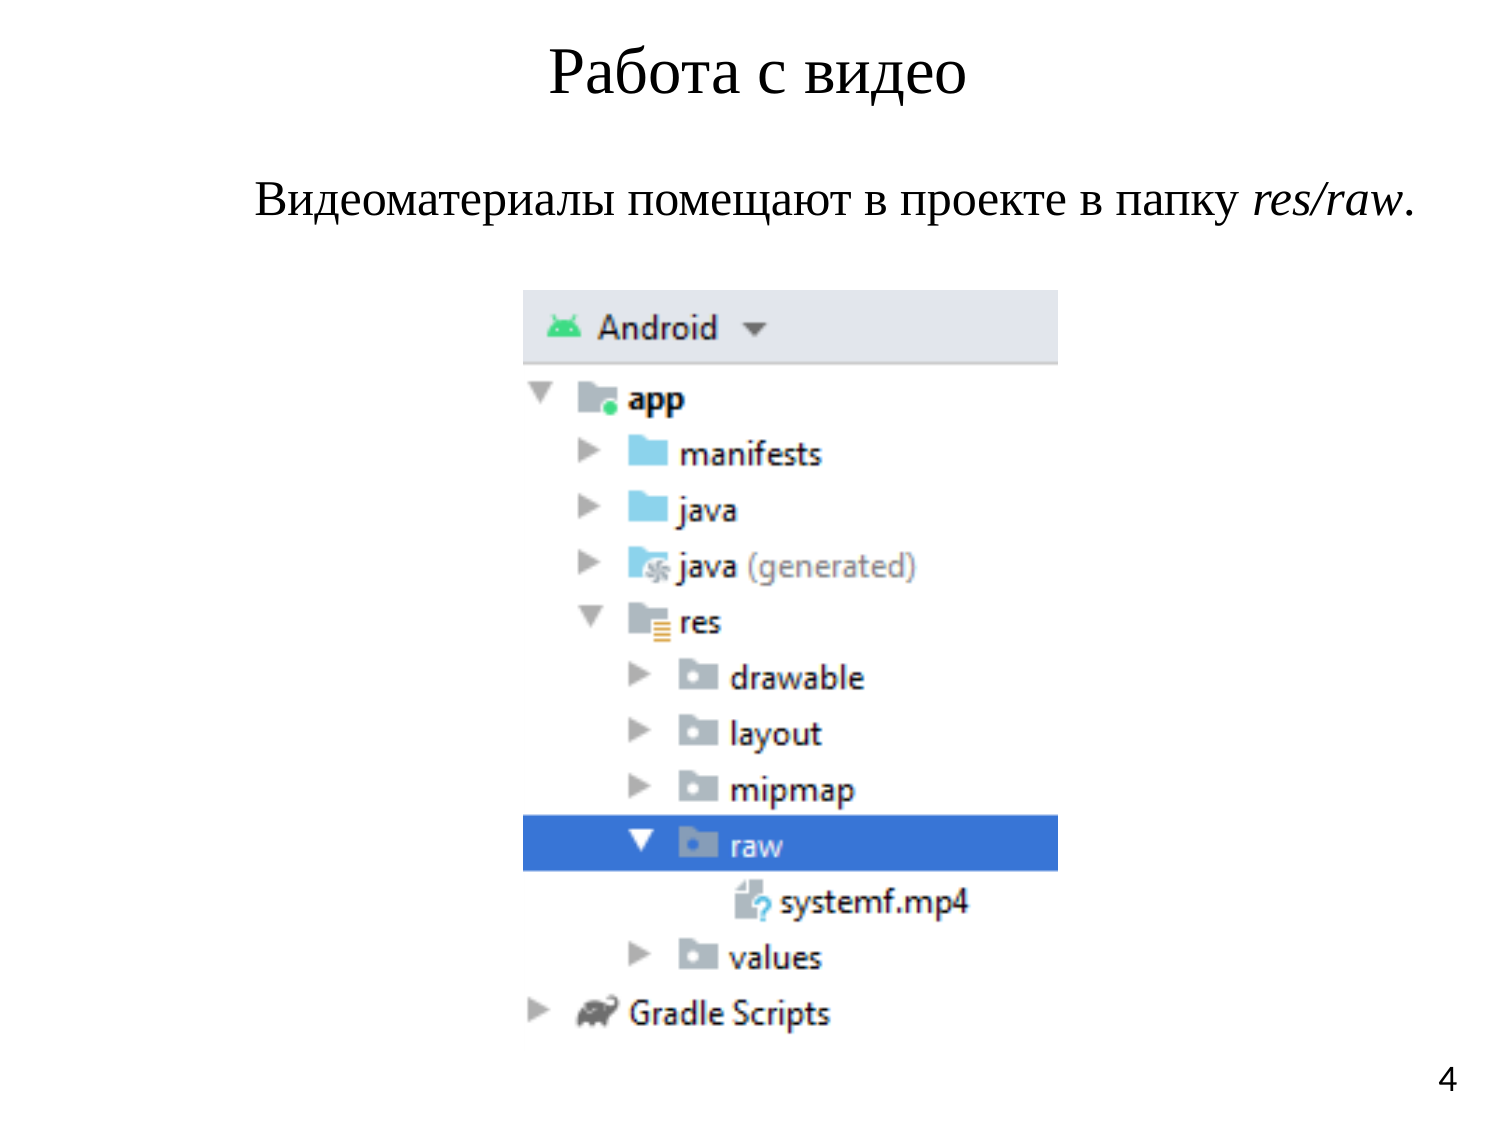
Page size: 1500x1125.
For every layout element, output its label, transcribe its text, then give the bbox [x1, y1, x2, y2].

title Работа с видео [46, 7, 1472, 126]
text_box Видеоматериалы помещают в проекте в папку res/raw. [89, 158, 1449, 233]
text_box 4 [1423, 1046, 1473, 1107]
picture [523, 290, 1058, 1051]
